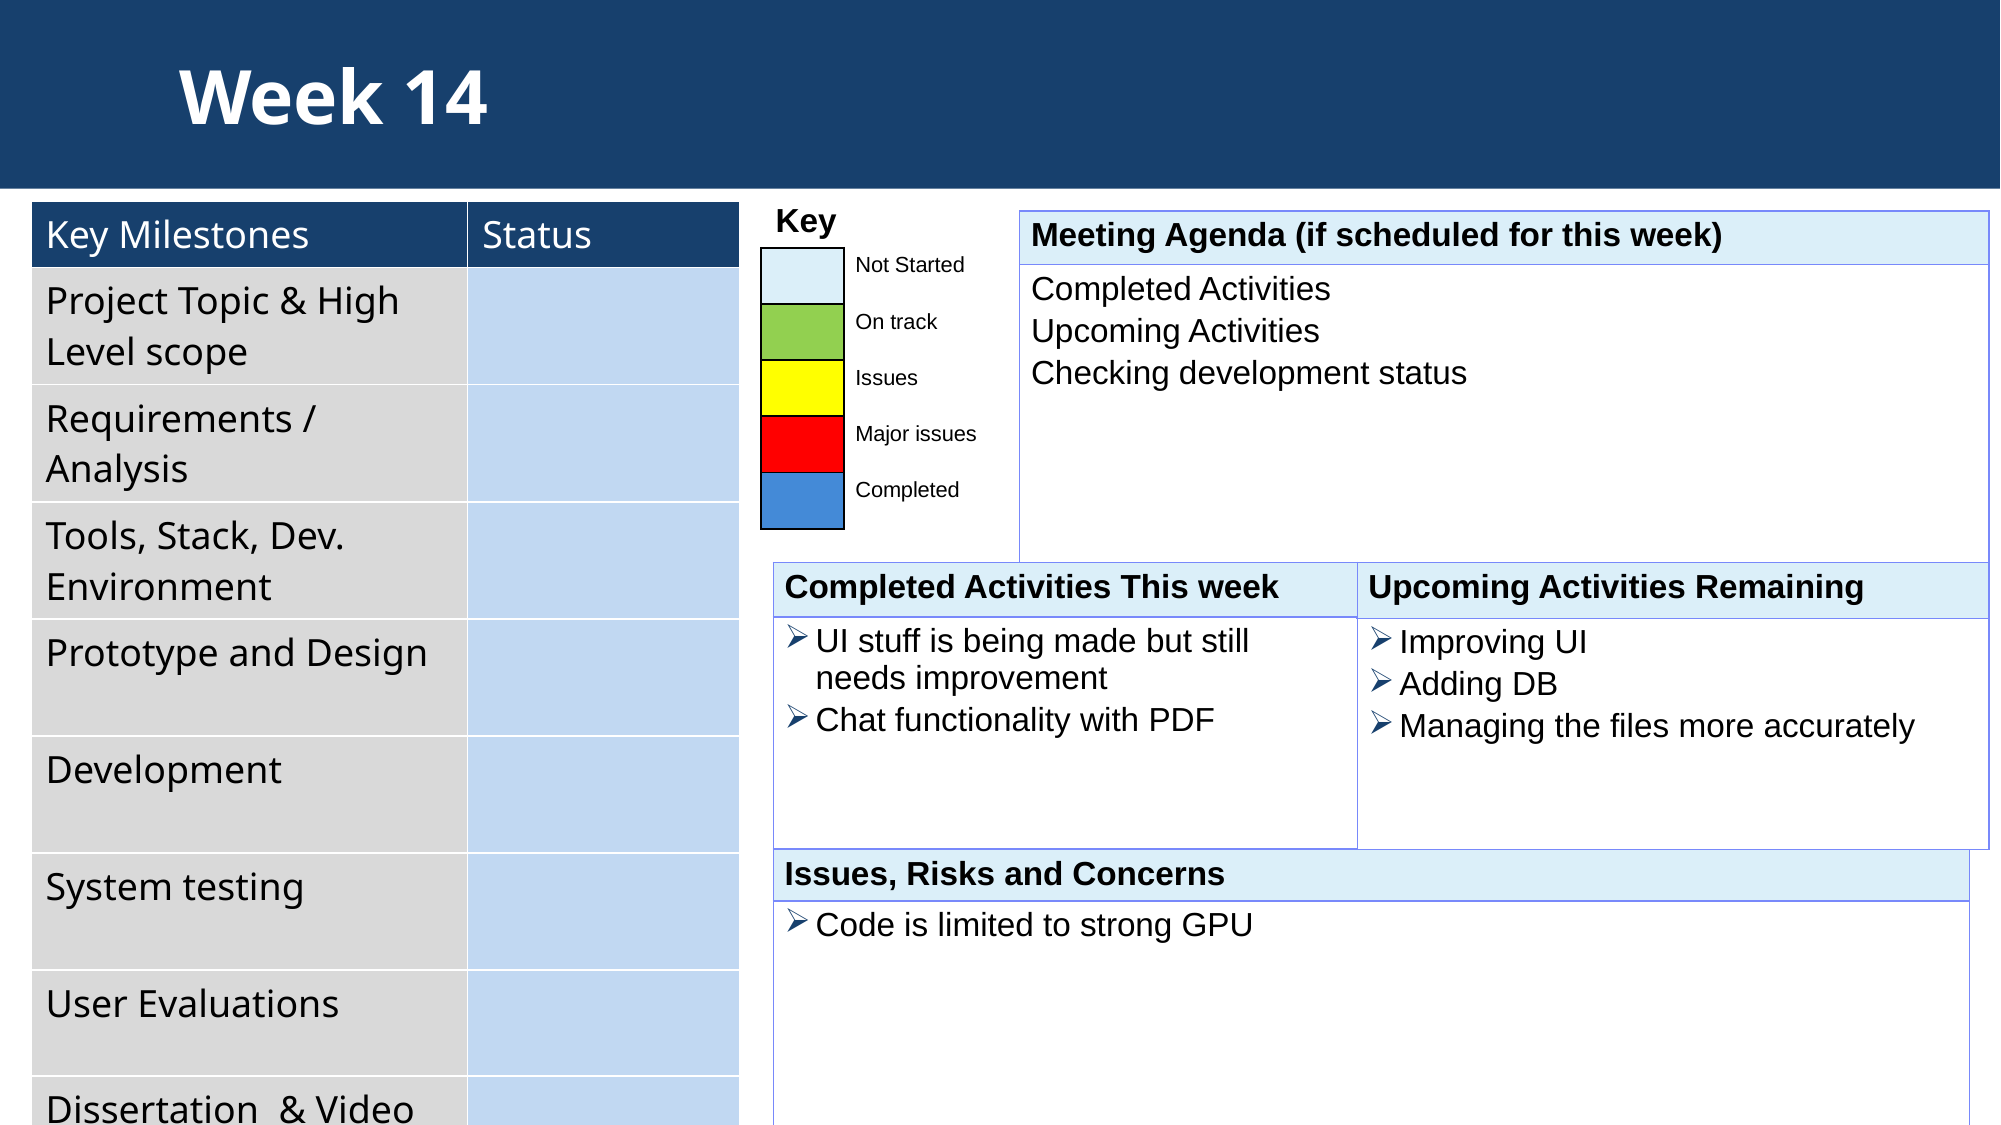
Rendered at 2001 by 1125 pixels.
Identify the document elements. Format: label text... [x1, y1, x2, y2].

table_cell [468, 385, 739, 501]
table_cell Dissertation & Video [32, 1077, 467, 1125]
table_header Issues, Risks and Concerns [774, 850, 1969, 900]
table_header Upcoming Activities Remaining [1358, 563, 1988, 618]
table_cell Major issues [845, 416, 1019, 473]
table_cell [468, 503, 739, 618]
table_cell Tools, Stack, Dev. Environment [32, 503, 467, 618]
table_header Status [468, 202, 739, 267]
table_cell [762, 361, 843, 415]
table_cell UI stuff is being made but still needs improvement Chat functionality with PDF [774, 618, 1357, 848]
table_cell User Evaluations [32, 971, 467, 1075]
table_cell Code is limited to strong GPU [774, 902, 1969, 1125]
table_cell Prototype and Design [32, 620, 467, 735]
table_cell Issues [845, 360, 1019, 416]
table_cell [468, 620, 739, 735]
table_cell [762, 305, 843, 359]
table_cell [468, 1077, 739, 1125]
table_cell Requirements / Analysis [32, 385, 467, 501]
table_header Meeting Agenda (if scheduled for this week) [1020, 212, 1988, 264]
table_cell [762, 417, 843, 472]
table_cell Completed [845, 473, 1019, 529]
table_cell Project Topic & High Level scope [32, 268, 467, 384]
table_cell [468, 268, 739, 384]
table_header Not Started [845, 248, 1019, 304]
table_header Completed Activities This week [774, 563, 1357, 616]
table_cell System testing [32, 854, 467, 969]
table_cell [762, 473, 843, 528]
table_cell [468, 737, 739, 852]
table_header Key Milestones [32, 202, 467, 267]
table_cell [468, 971, 739, 1075]
table_cell Improving UI Adding DB Managing the files more accurately [1358, 619, 1988, 849]
text_box Key [760, 192, 986, 247]
table_cell [468, 854, 739, 969]
table_cell On track [845, 304, 1019, 360]
table_cell Completed Activities Upcoming Activities Checking development status [1020, 265, 1988, 562]
table_cell Development [32, 737, 467, 852]
table_header [762, 249, 843, 303]
title Week 14 [164, 31, 1809, 157]
